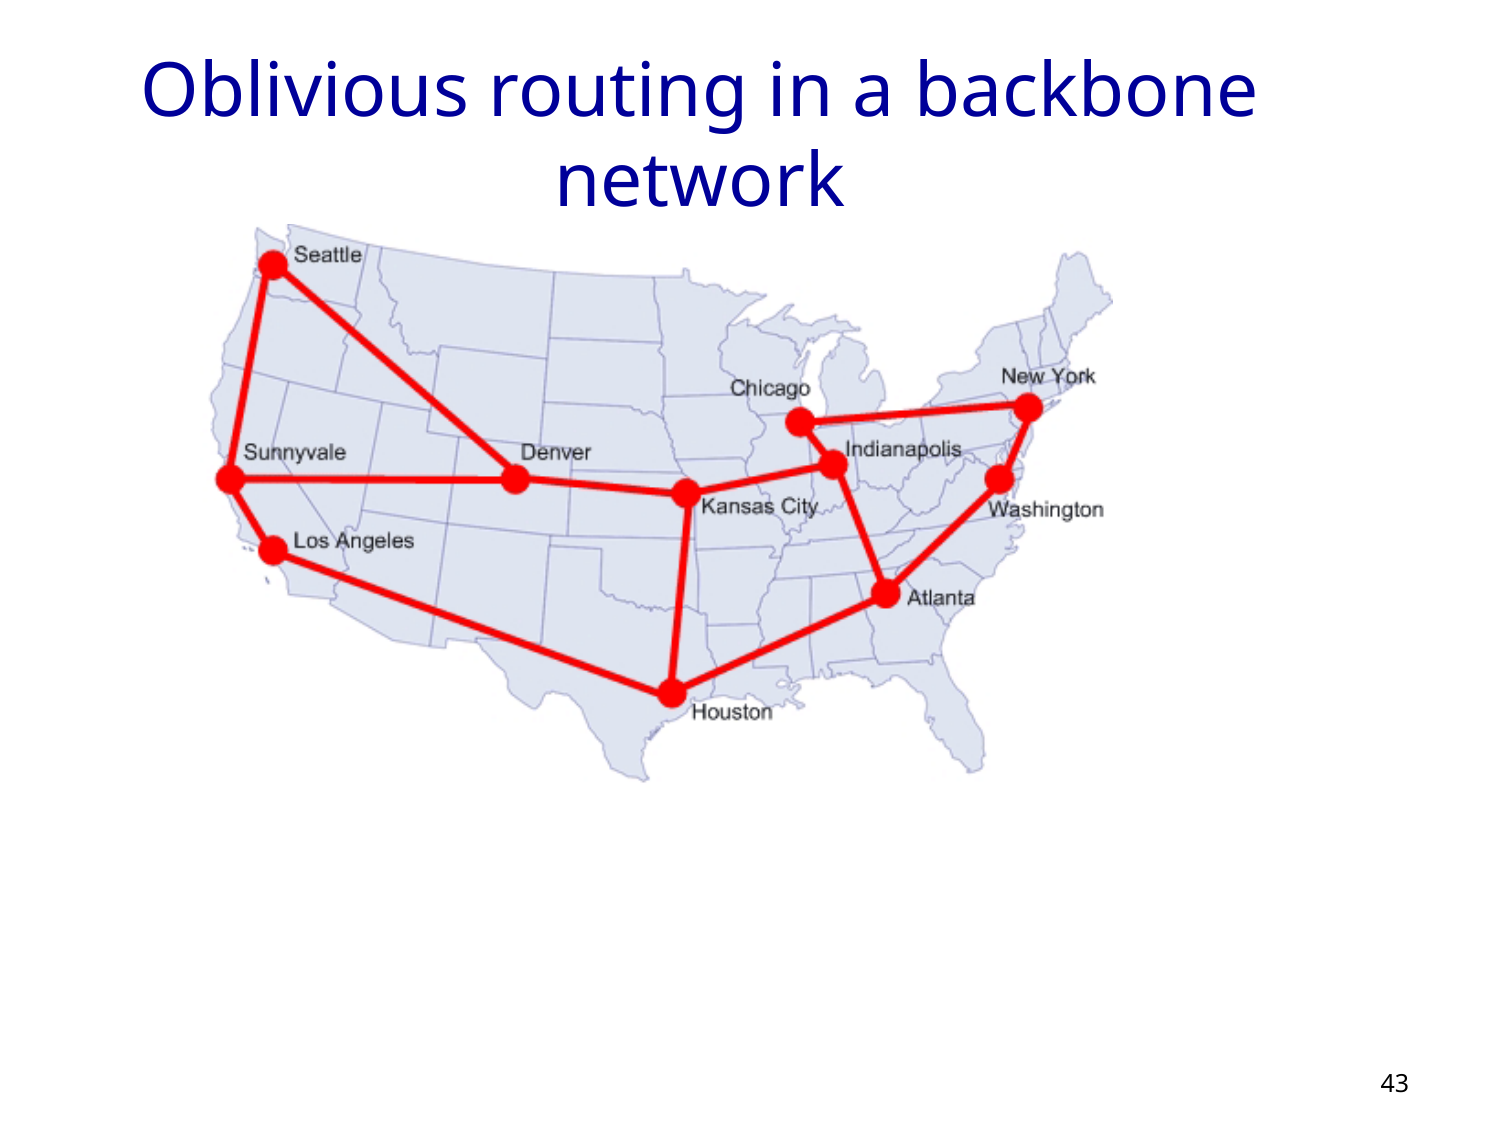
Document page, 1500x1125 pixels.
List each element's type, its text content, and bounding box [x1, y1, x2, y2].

title Oblivious routing in a backbone network [37, 37, 1363, 226]
slide_number 43 [1365, 1059, 1477, 1106]
picture [199, 224, 1113, 793]
